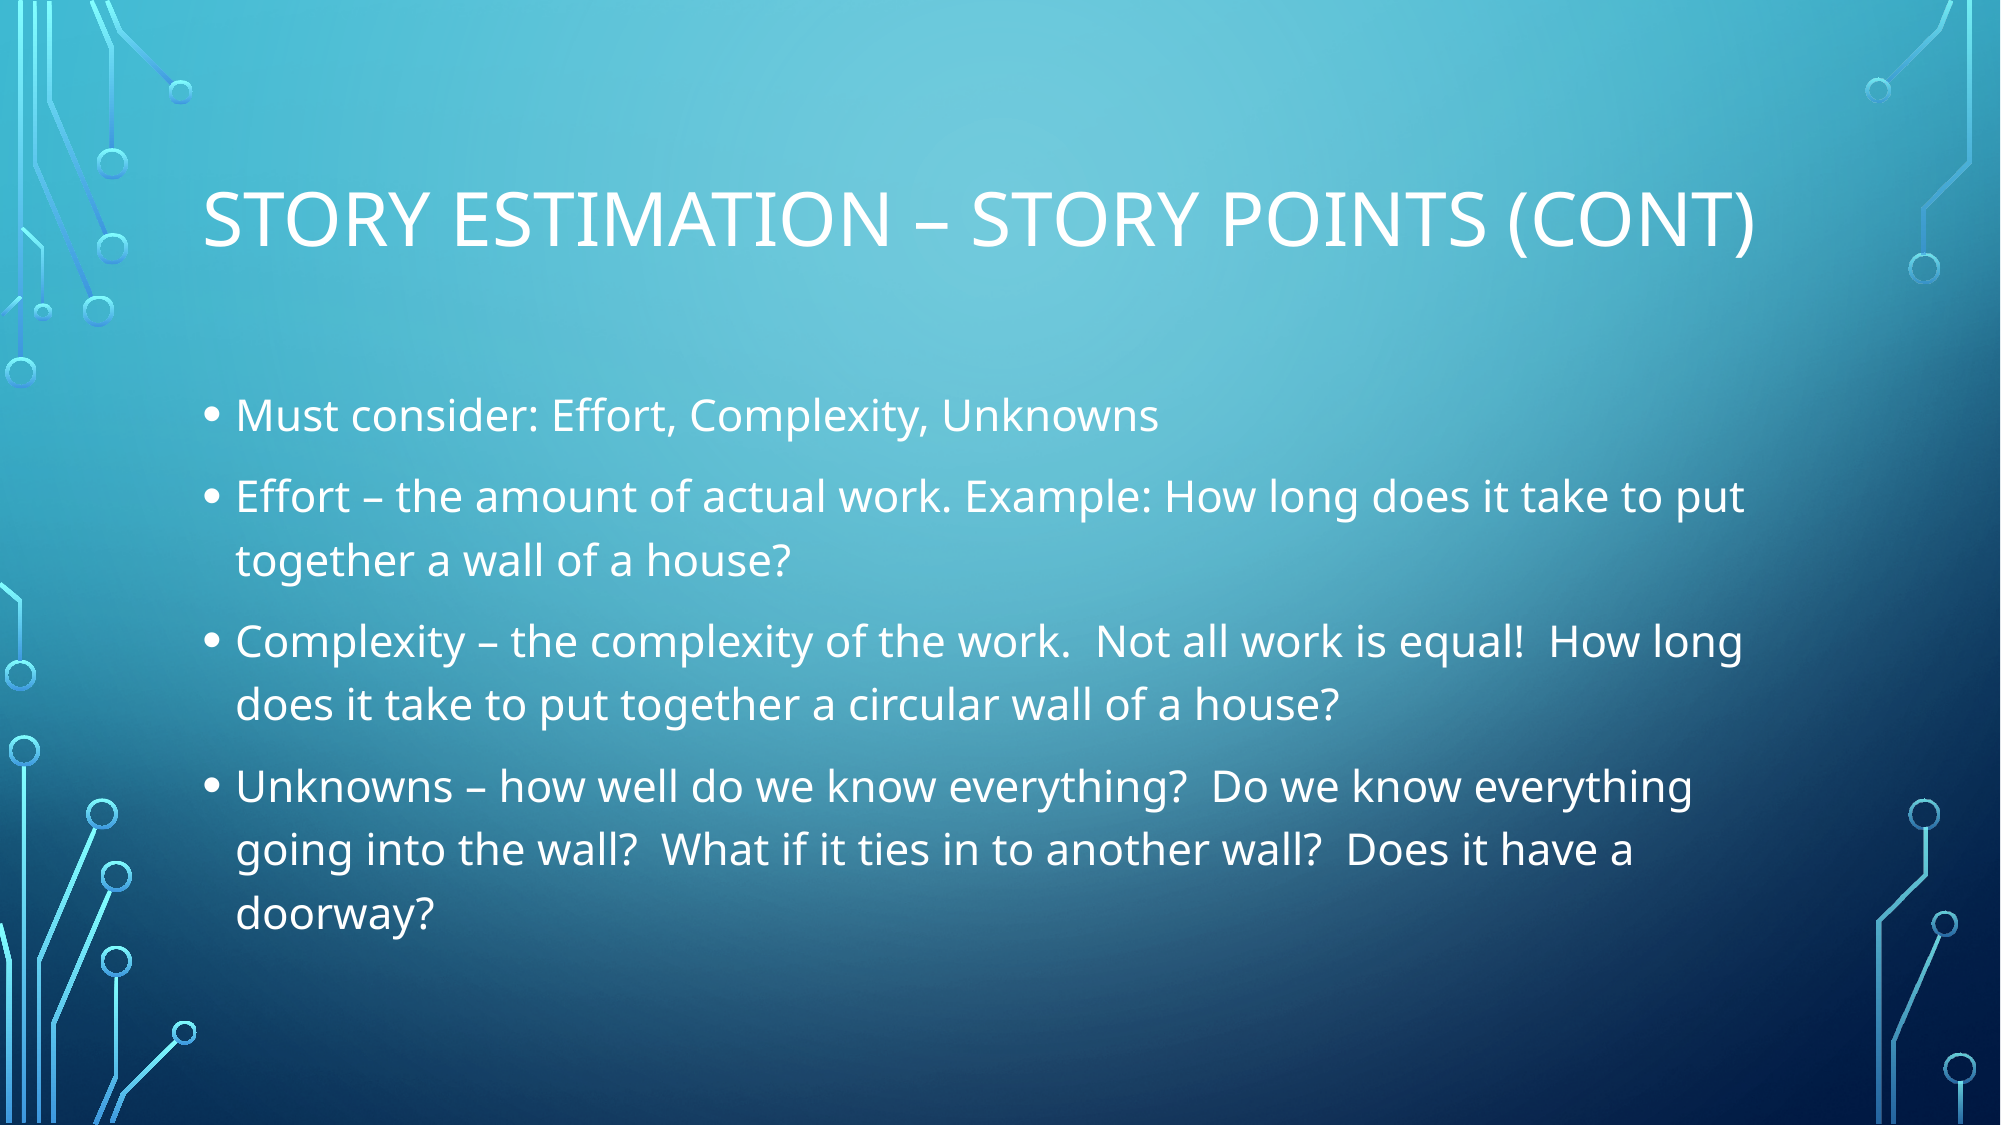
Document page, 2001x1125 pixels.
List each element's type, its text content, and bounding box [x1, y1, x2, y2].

title Story estimation – story points (cont) [187, 101, 1813, 344]
list Must consider: Effort, Complexity, Unknowns Effort – the amount of actual work. Example: How long does it take to put together a wall of a house? Complexity – the complexity of the work. Not all work is equal! How long does it take to put together a circular wall of a house? Unknowns – how well do we know everything? Do we know everything going into the wall? What if it ties in to another wall? Does it have a doorway? [187, 369, 1813, 950]
